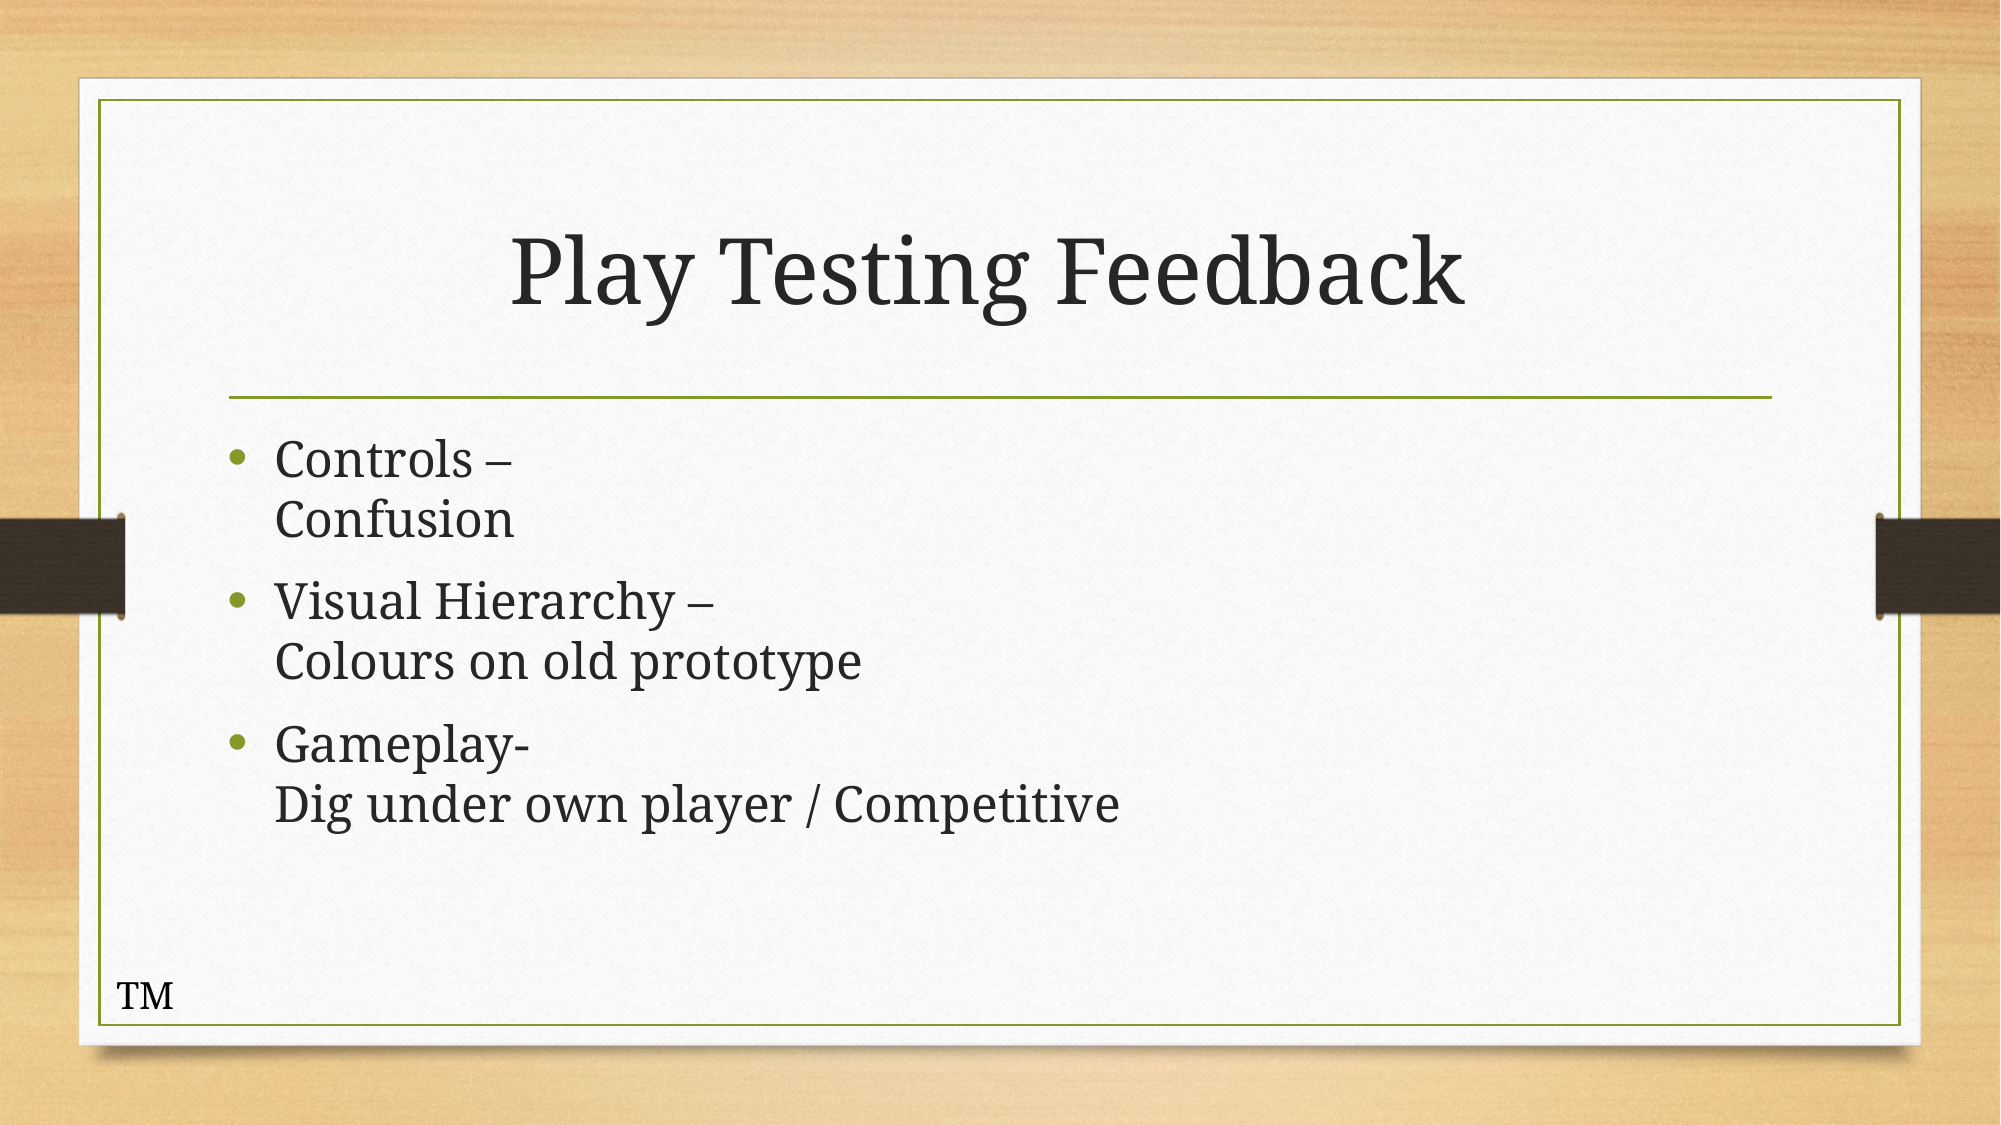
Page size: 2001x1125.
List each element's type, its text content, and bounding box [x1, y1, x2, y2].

picture [0, 0, 2001, 1125]
title Play Testing Feedback [212, 161, 1788, 375]
list Controls – Confusion Visual Hierarchy – Colours on old prototype Gameplay- Dig under own player / Competitive [212, 419, 1788, 964]
text_box TM [101, 964, 190, 1025]
